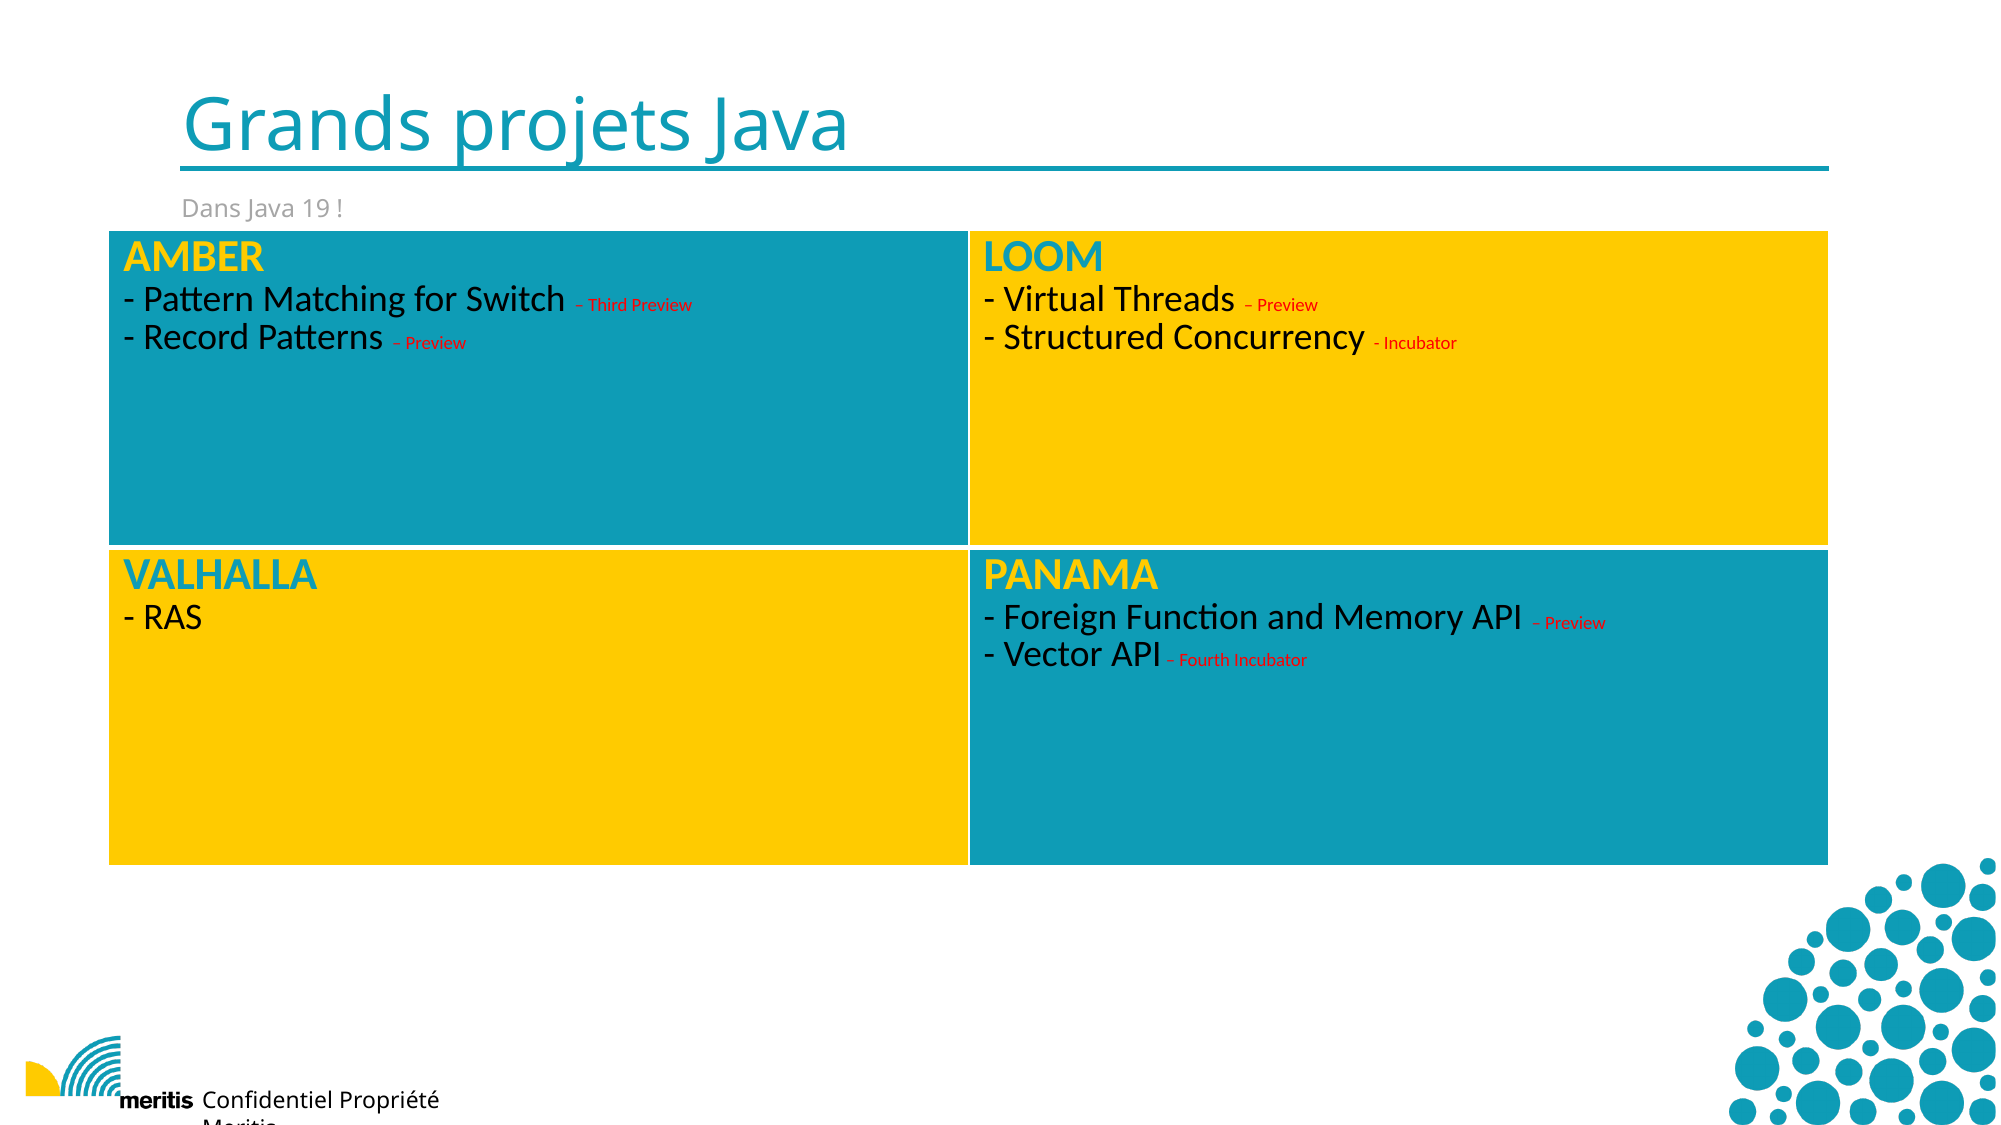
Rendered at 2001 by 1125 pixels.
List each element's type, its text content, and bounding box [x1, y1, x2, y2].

text_box Grands projets Java [167, 64, 1830, 180]
picture [11, 976, 204, 1125]
picture [1729, 858, 1996, 1125]
text_box Dans Java 19 ! [166, 183, 1830, 229]
table_cell VALHALLA - RAS [109, 550, 968, 865]
table_header LOOM - Virtual Threads – Preview - Structured Concurrency - Incubator [970, 231, 1828, 545]
table_header AMBER - Pattern Matching for Switch – Third Preview - Record Patterns – Preview [109, 231, 968, 545]
table_cell PANAMA - Foreign Function and Memory API – Preview - Vector API – Fourth Incubator [970, 550, 1828, 865]
